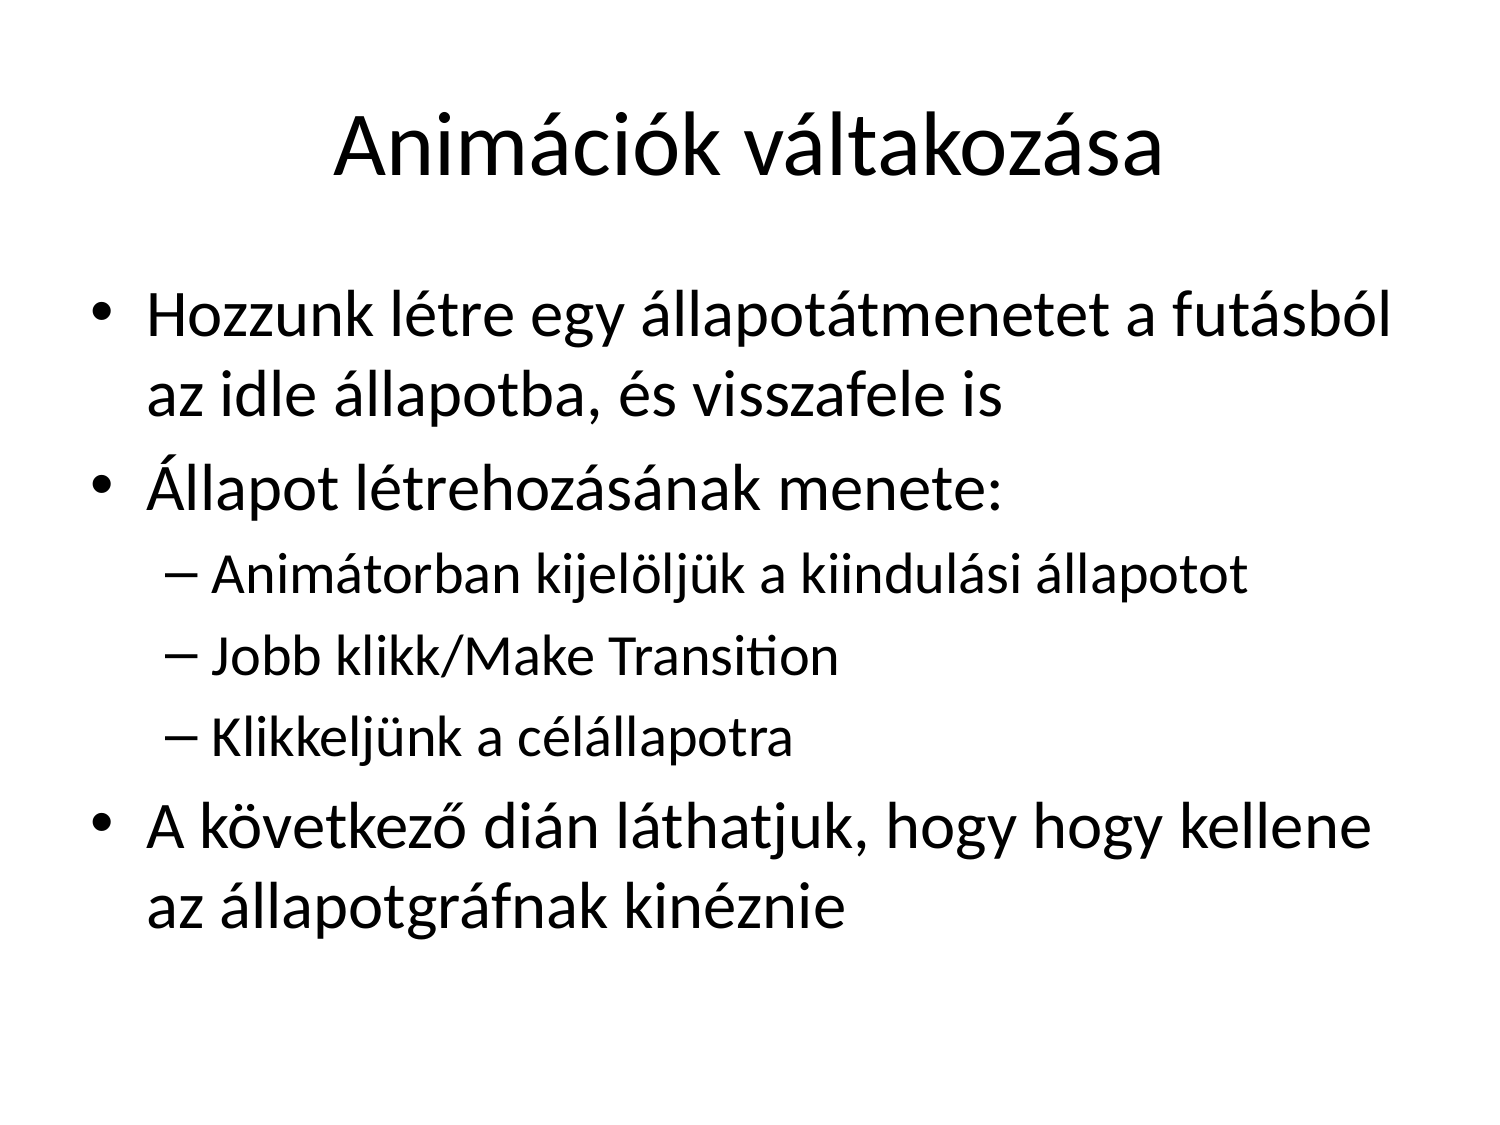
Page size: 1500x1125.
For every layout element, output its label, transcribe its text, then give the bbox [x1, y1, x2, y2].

list Hozzunk létre egy állapotátmenetet a futásból az idle állapotba, és visszafele is Állapot létrehozásának menete: Animátorban kijelöljük a kiindulási állapotot Jobb klikk/Make Transition Klikkeljünk a célállapotra A következő dián láthatjuk, hogy hogy kellene az állapotgráfnak kinéznie [75, 262, 1425, 1005]
title Animációk váltakozása [75, 45, 1425, 233]
